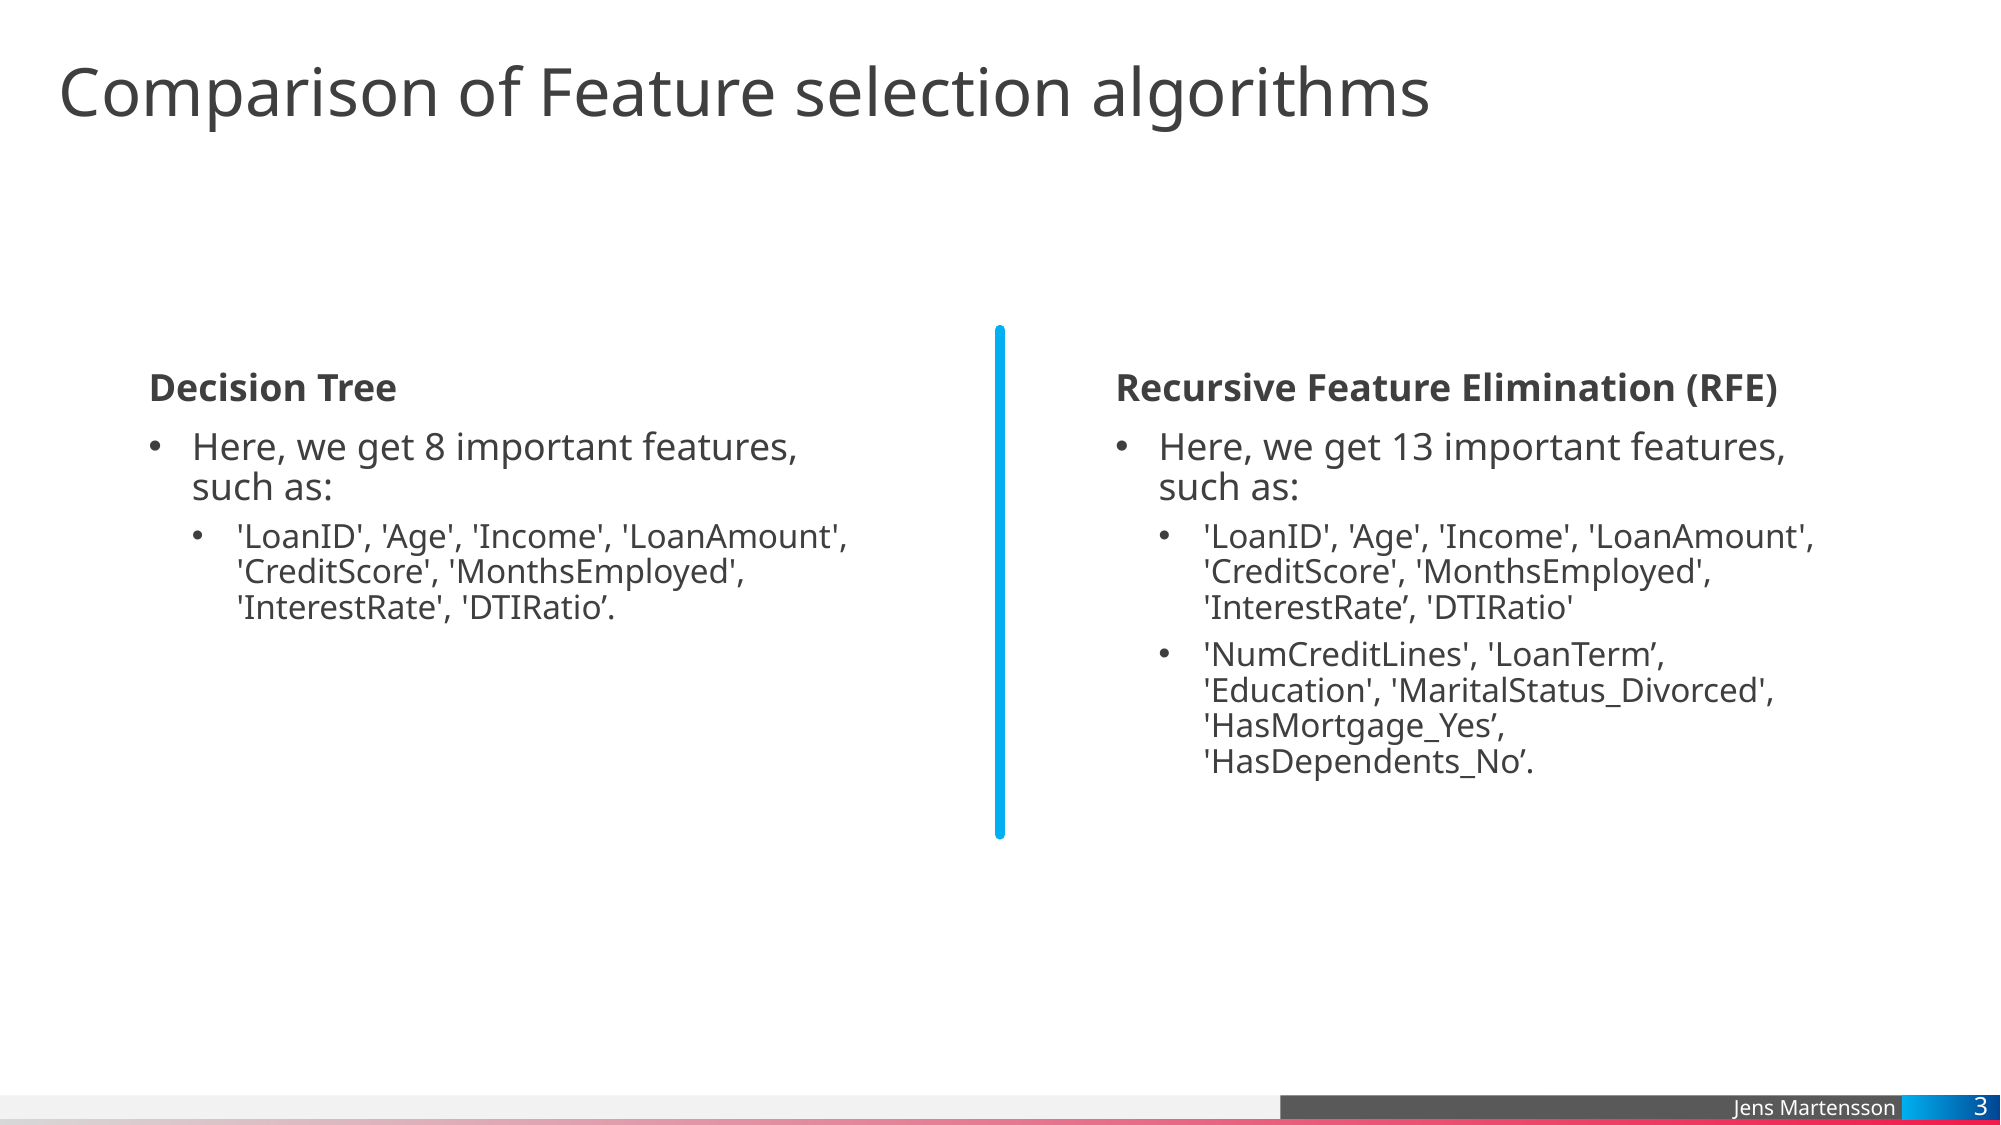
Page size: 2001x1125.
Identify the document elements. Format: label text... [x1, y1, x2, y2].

list Here, we get 8 important features, such as: 'LoanID', 'Age', 'Income', 'LoanAmount', 'CreditScore', 'MonthsEmployed', 'InterestRate', 'DTIRatio’. [148, 428, 873, 774]
list Here, we get 13 important features, such as: 'LoanID', 'Age', 'Income', 'LoanAmount', 'CreditScore', 'MonthsEmployed', 'InterestRate’, 'DTIRatio' 'NumCreditLines', 'LoanTerm’, 'Education', 'MaritalStatus_Divorced', 'HasMortgage_Yes’, 'HasDependents_No’. [1115, 428, 1840, 774]
slide_number 3 [1901, 1095, 2000, 1120]
title Comparison of Feature selection algorithms [59, 59, 1942, 148]
list Decision Tree [148, 368, 873, 428]
list Recursive Feature Elimination (RFE) [1115, 368, 1840, 428]
